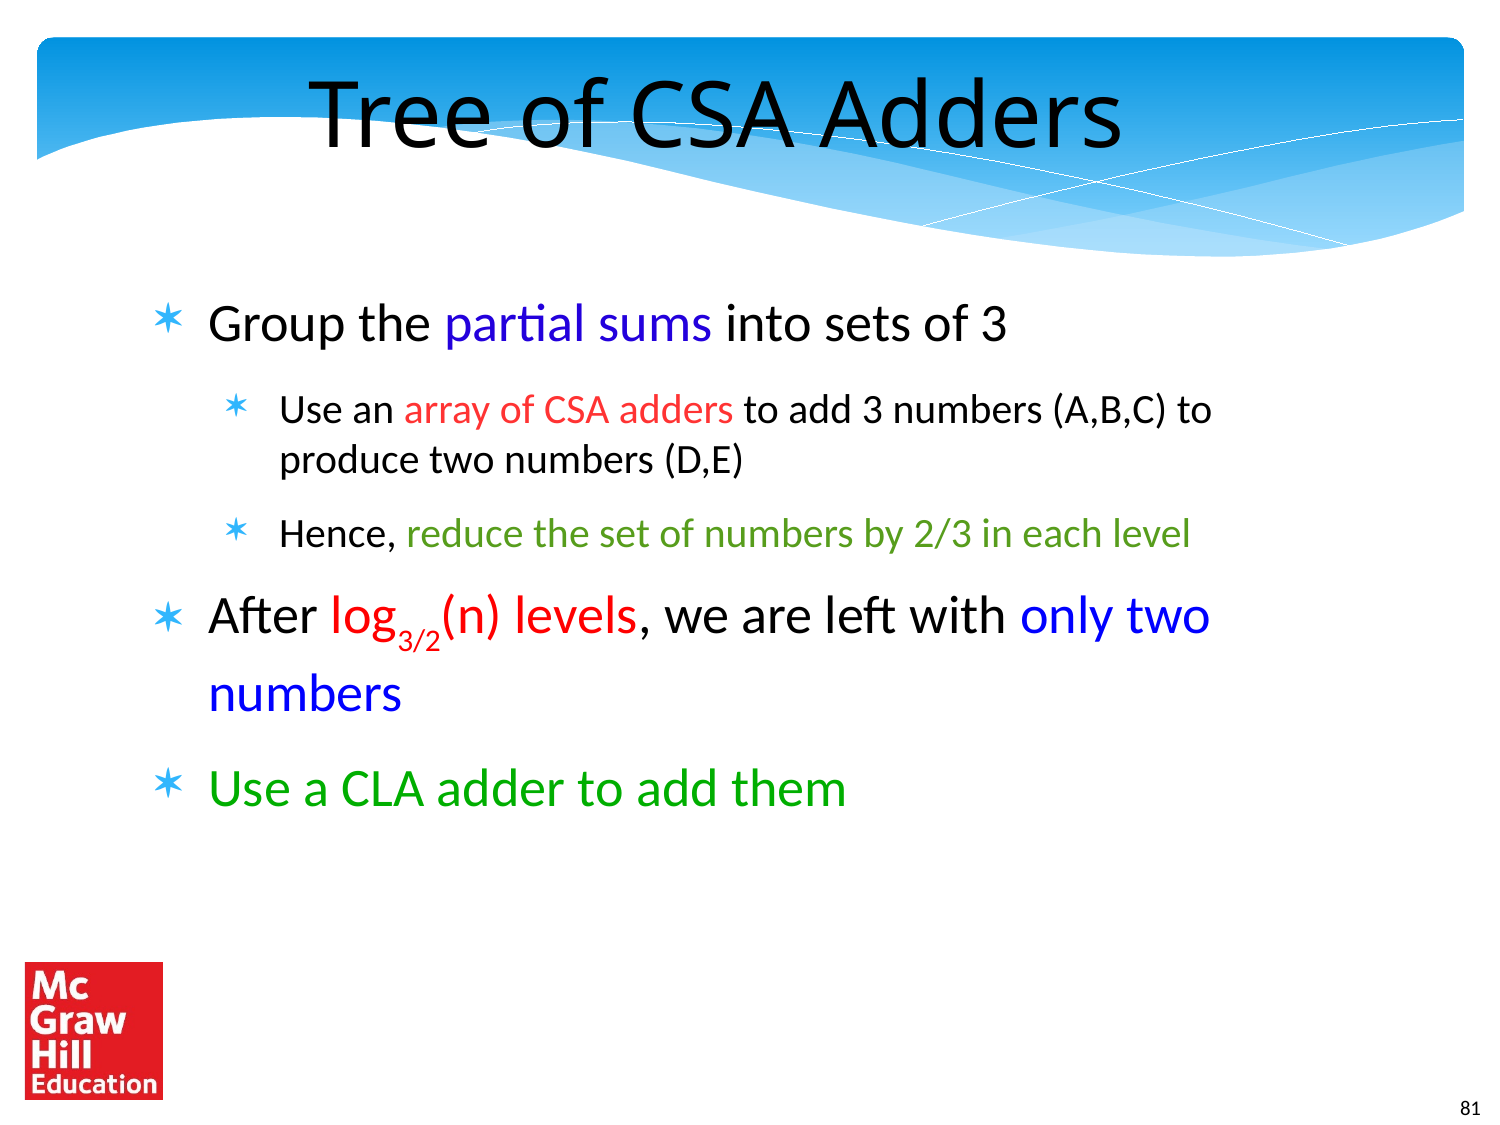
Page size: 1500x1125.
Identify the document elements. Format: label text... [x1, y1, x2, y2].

picture [24, 962, 163, 1100]
title Tree of CSA Adders [108, 33, 1325, 188]
list Group the partial sums into sets of 3 Use an array of CSA adders to add 3 numbers (A,B,C) to produce two numbers (D,E) Hence, reduce the set of numbers by 2/3 in each level After log3/2(n) levels, we are left with only two numbers Use a CLA adder to add them [137, 287, 1355, 913]
